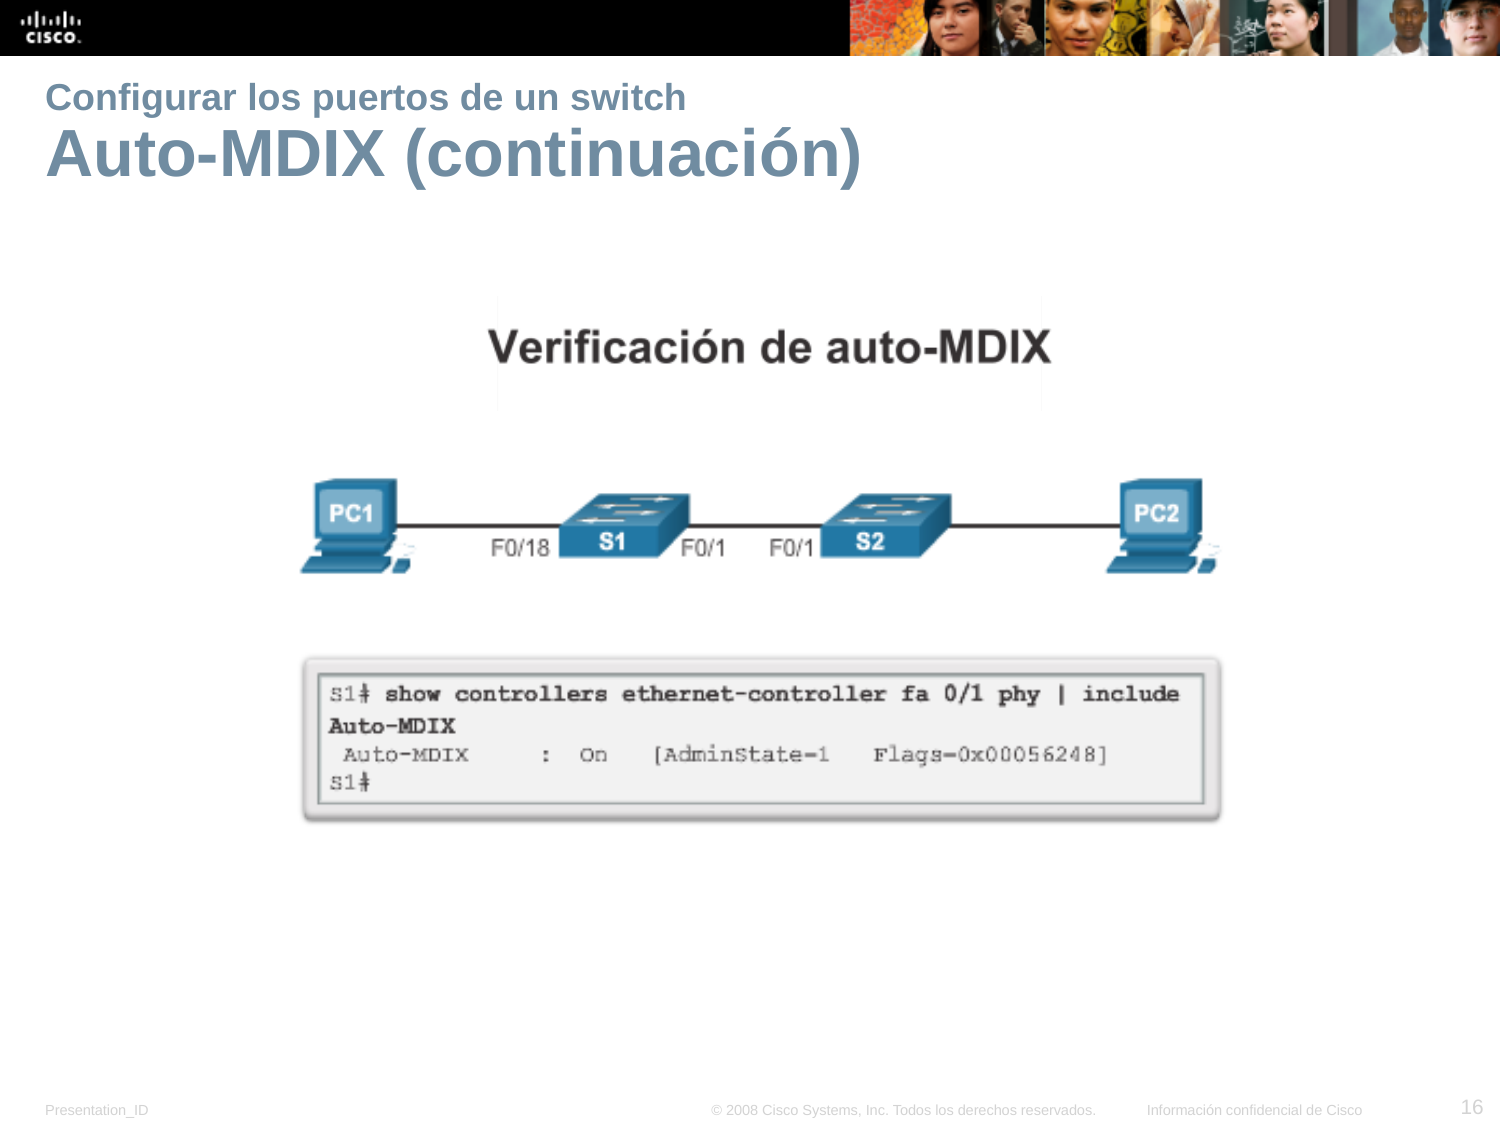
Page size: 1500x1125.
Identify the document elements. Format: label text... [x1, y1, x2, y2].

picture [251, 438, 1289, 898]
picture [0, 0, 1500, 56]
title Configurar los puertos de un switch Auto-MDIX (continuación) [31, 64, 1500, 198]
picture [473, 296, 1067, 411]
